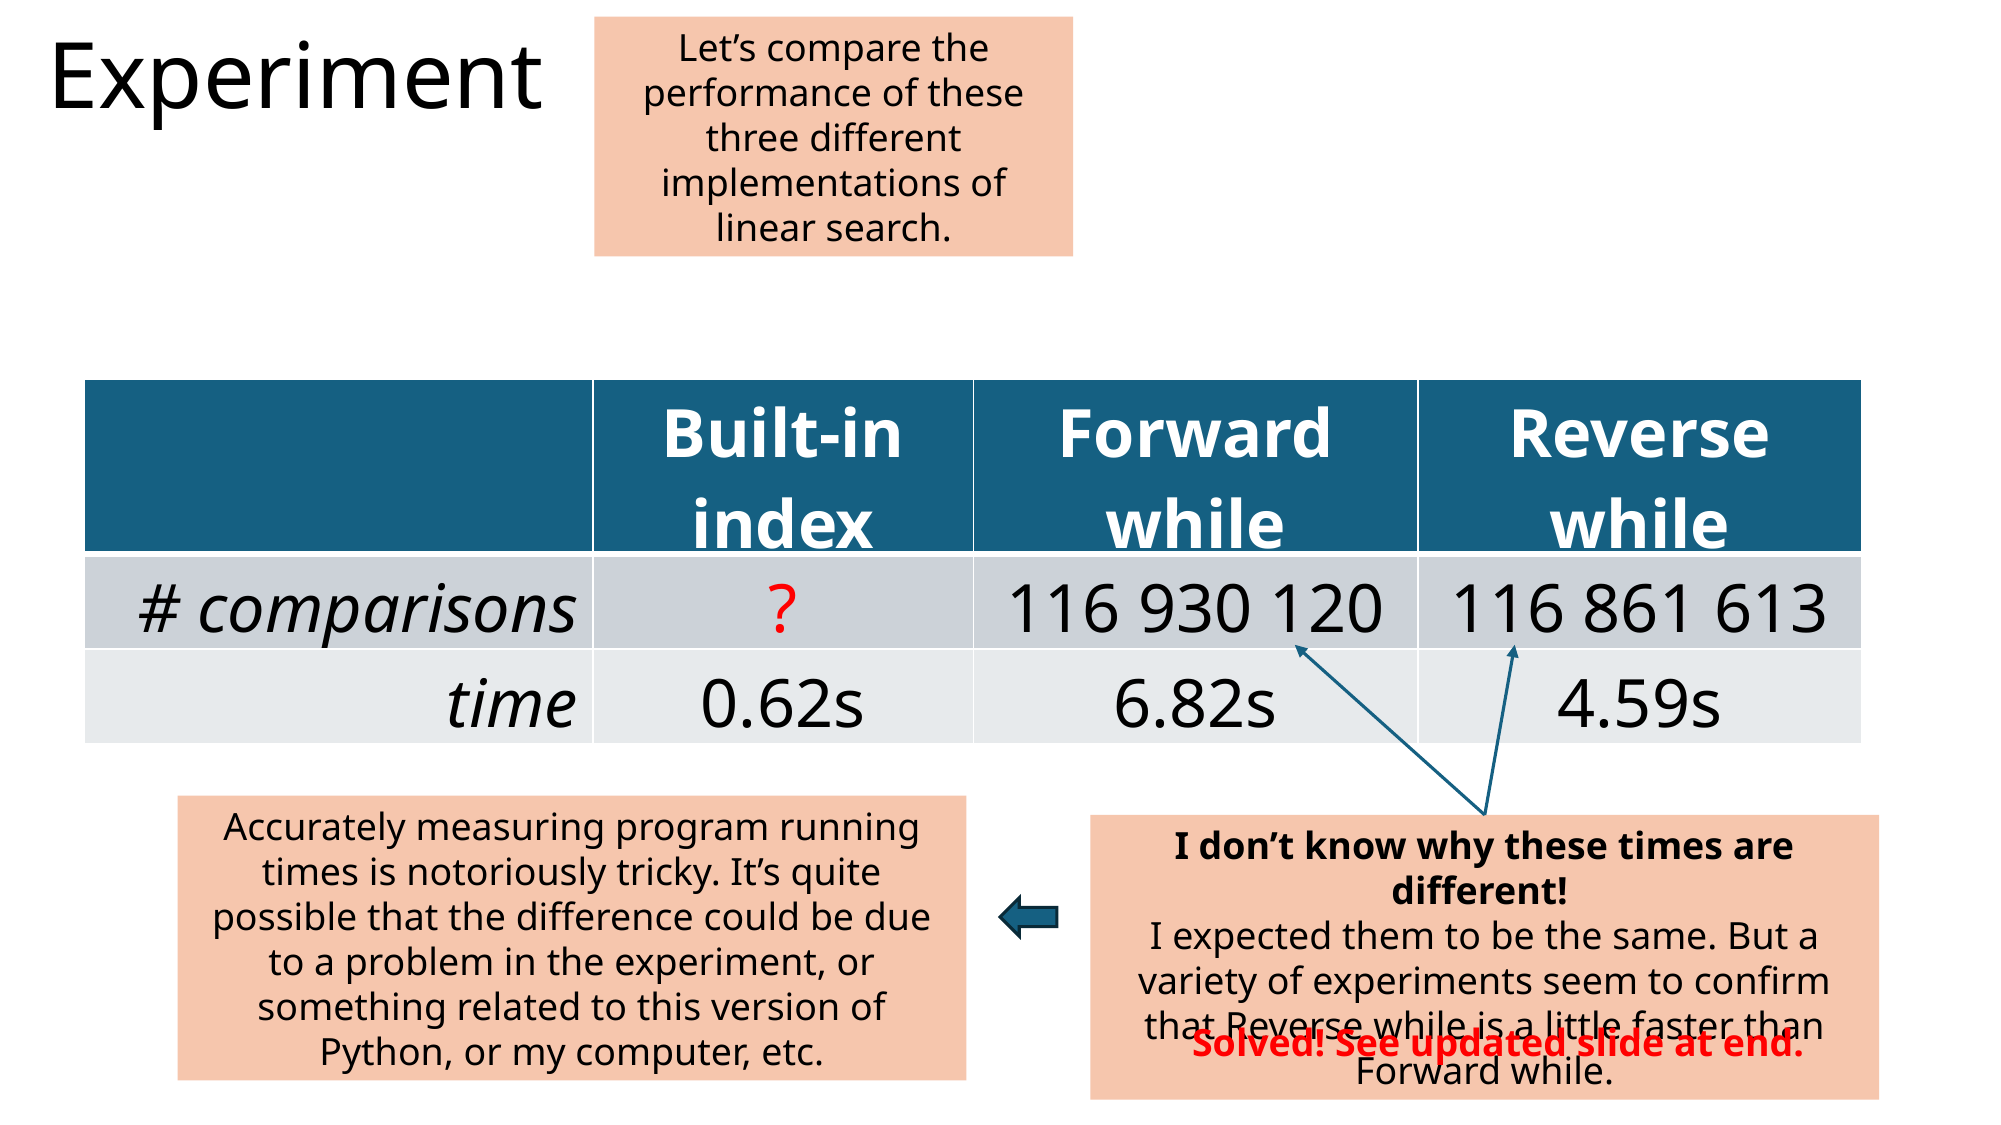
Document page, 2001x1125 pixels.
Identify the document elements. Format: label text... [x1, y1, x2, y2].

text_box Let’s compare the performance of these three different implementations of linear search. [594, 16, 1074, 257]
text_box Solved! See updated slide at end. [1177, 1012, 1820, 1072]
title Experiment [32, 0, 574, 188]
table_header Built-in index [594, 380, 973, 551]
text_box I don’t know why these times are different! I expected them to be the same. But a variety of experiments seem to confirm that Reverse while is a little faster than Forward while. [1090, 814, 1880, 1100]
table_cell 0.62s [594, 650, 973, 743]
table_cell # comparisons [85, 557, 592, 648]
text_box [997, 893, 1059, 940]
table_cell 4.59s [1516, 650, 1861, 743]
table_header Forward while [974, 380, 1417, 551]
table_cell 6.82s [974, 650, 1294, 743]
table_cell ? [594, 557, 973, 648]
table_cell time [85, 650, 592, 743]
table_cell 116 930 120 [974, 557, 1417, 648]
text_box Accurately measuring program running times is notoriously tricky. It’s quite possible that the difference could be due to a problem in the experiment, or something related to this version of Python, or my computer, etc. [177, 795, 967, 1081]
table_cell 116 861 613 [1419, 557, 1861, 648]
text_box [1294, 644, 1484, 816]
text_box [1484, 644, 1516, 816]
table_header [85, 380, 592, 551]
table_header Reverse while [1419, 380, 1861, 551]
